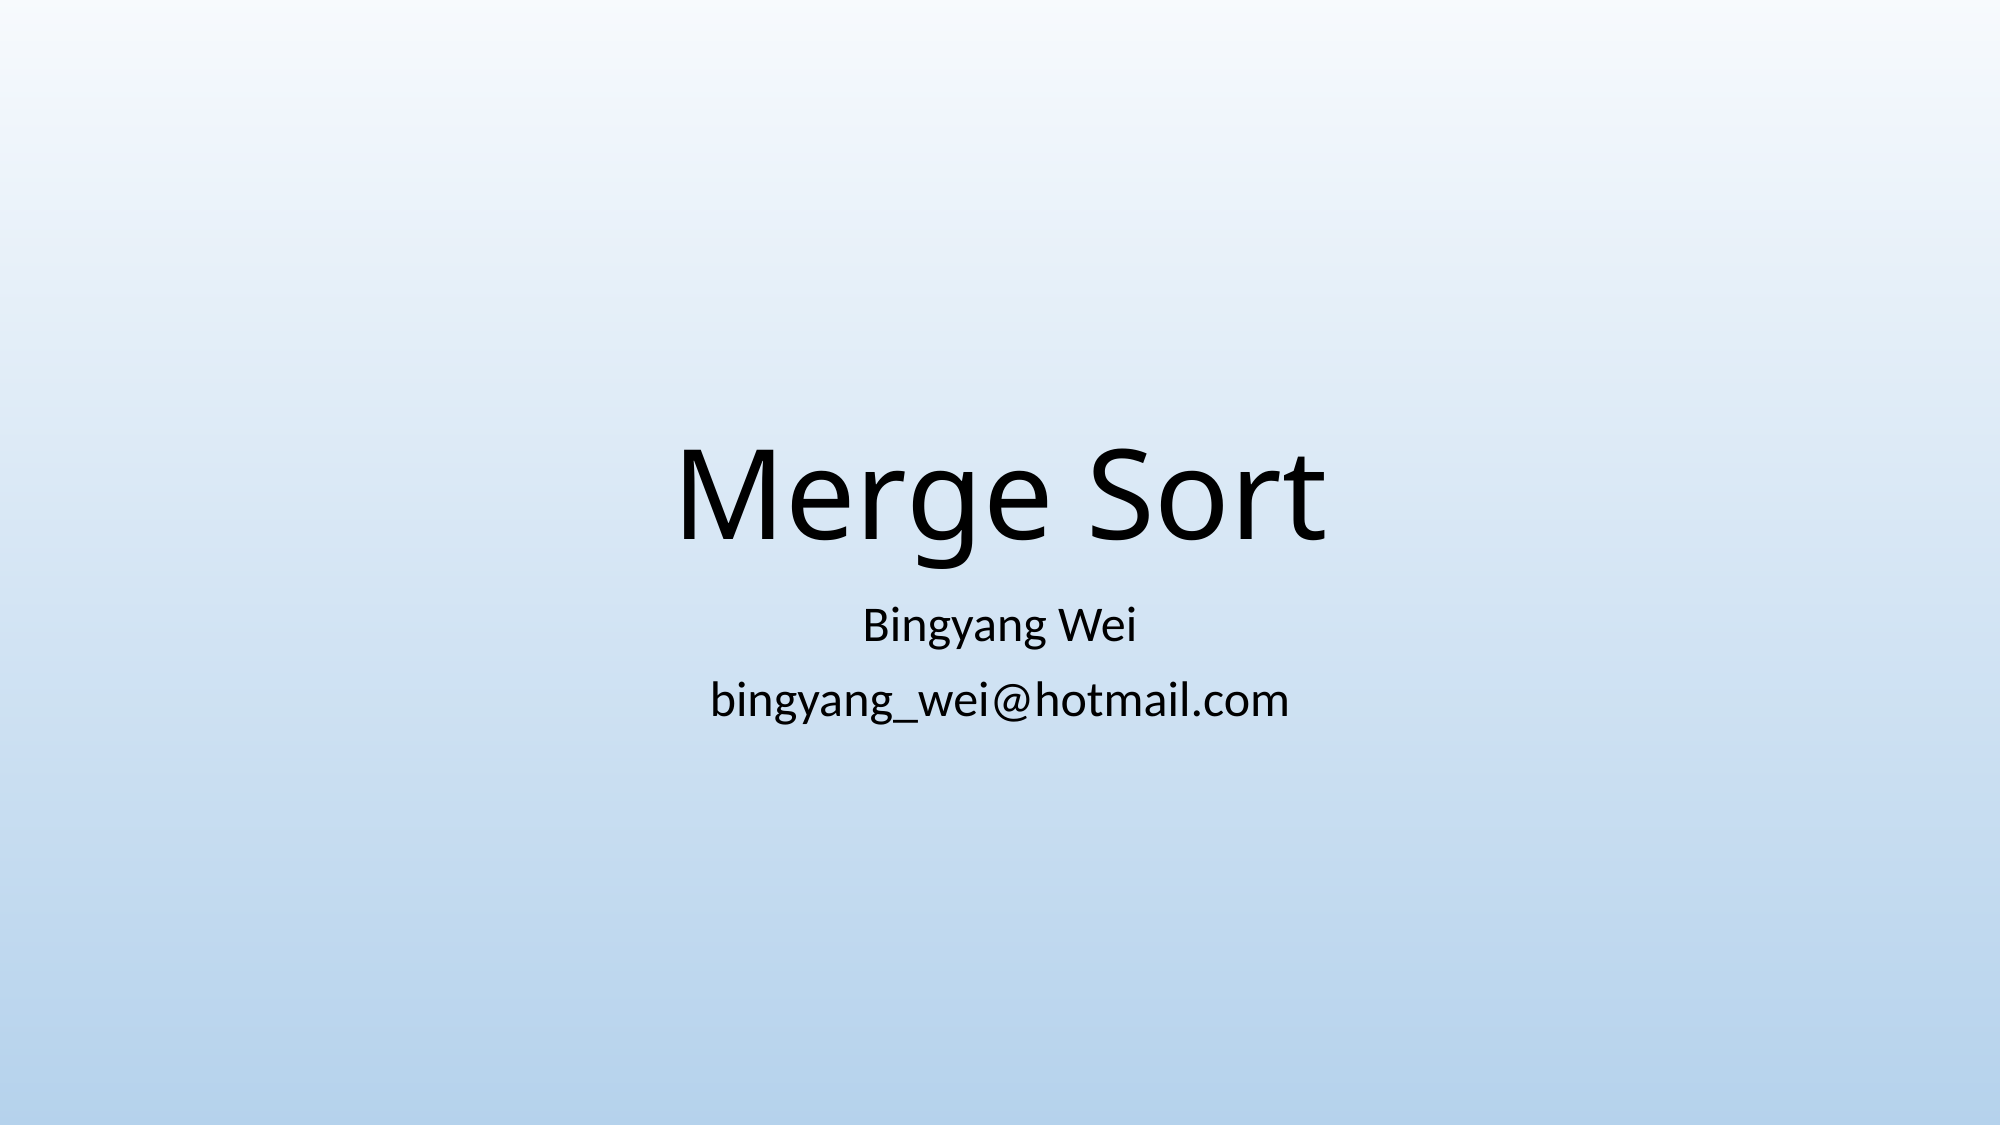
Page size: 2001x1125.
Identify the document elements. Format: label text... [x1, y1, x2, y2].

subtitle Bingyang Wei bingyang_wei@hotmail.com [249, 590, 1750, 863]
title Merge Sort [206, 182, 1794, 575]
